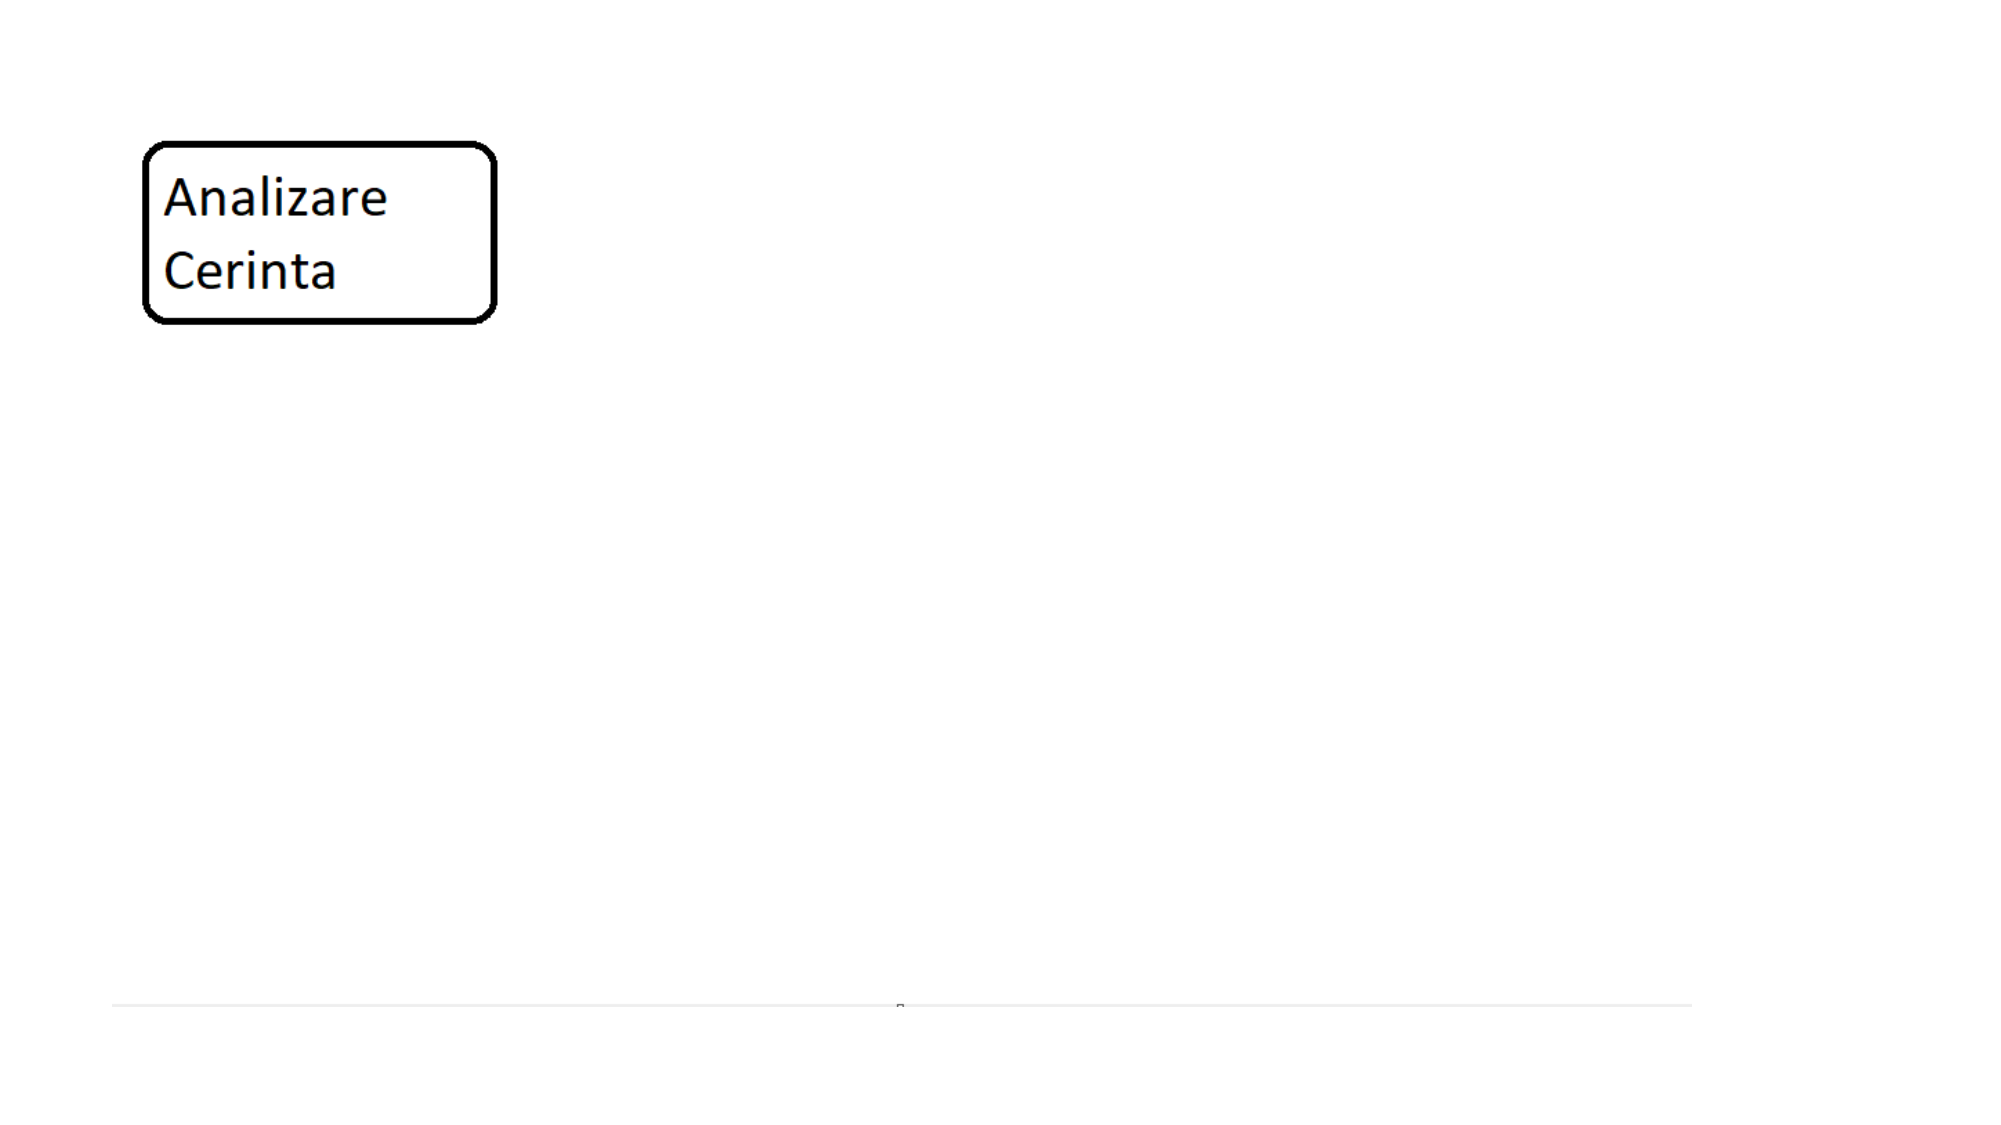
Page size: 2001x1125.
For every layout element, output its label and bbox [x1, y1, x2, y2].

picture [112, 112, 1693, 1007]
